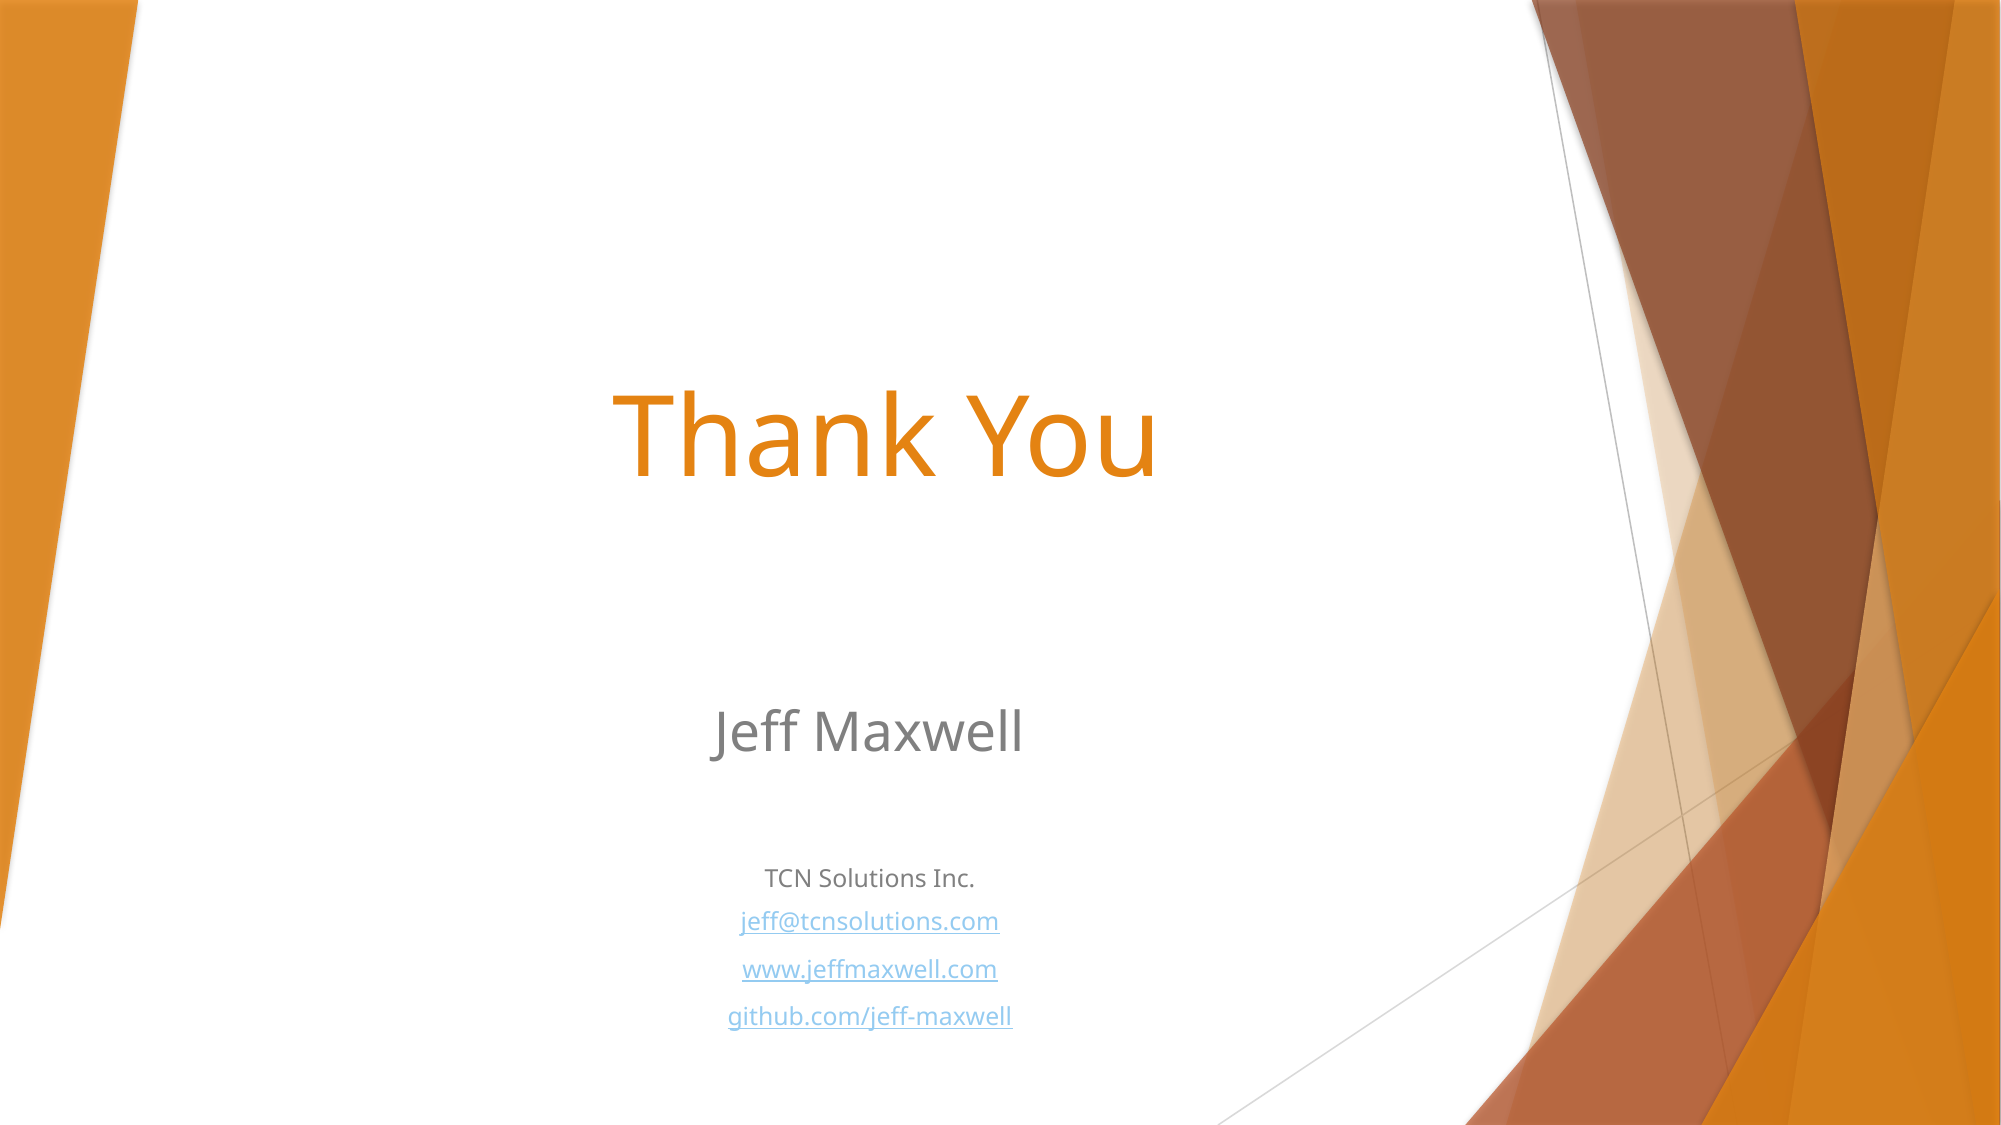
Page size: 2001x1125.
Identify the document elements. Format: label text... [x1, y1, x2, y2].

title Thank You [249, 236, 1525, 507]
subtitle Jeff Maxwell TCN Solutions Inc. jeff@tcnsolutions.com www.jeffmaxwell.com github.com/jeff-maxwell [249, 688, 1491, 1044]
